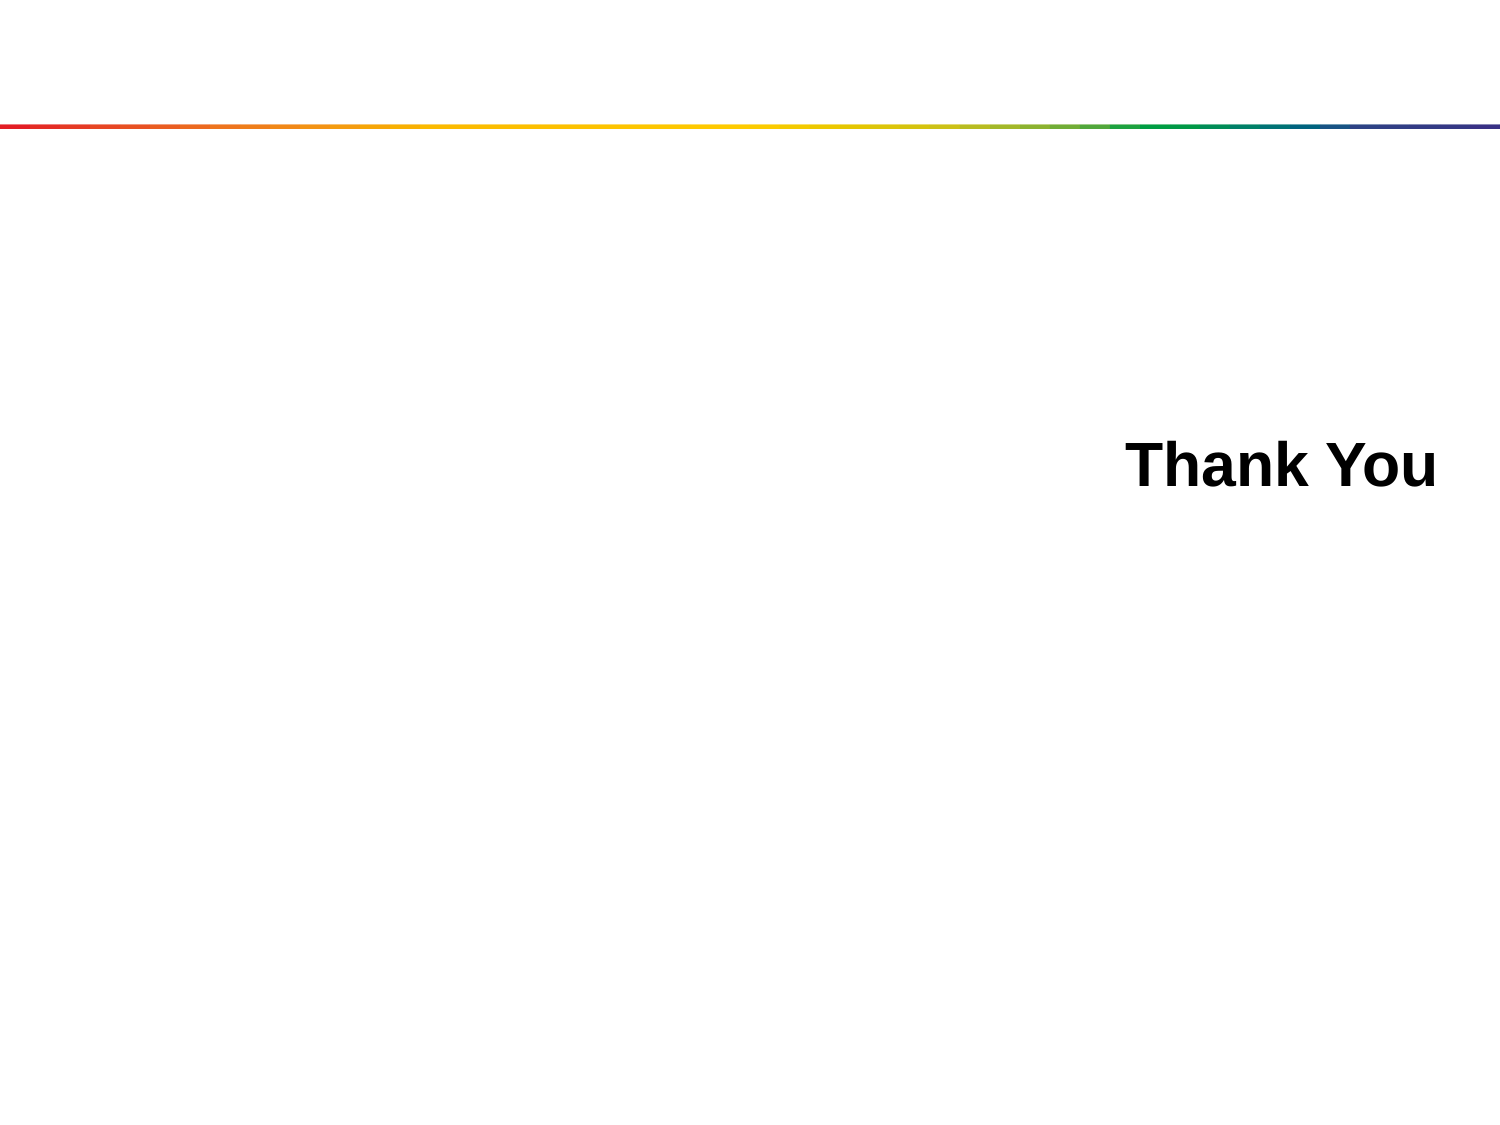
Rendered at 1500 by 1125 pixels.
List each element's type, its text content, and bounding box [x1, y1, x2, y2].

title Thank You [764, 415, 1455, 508]
